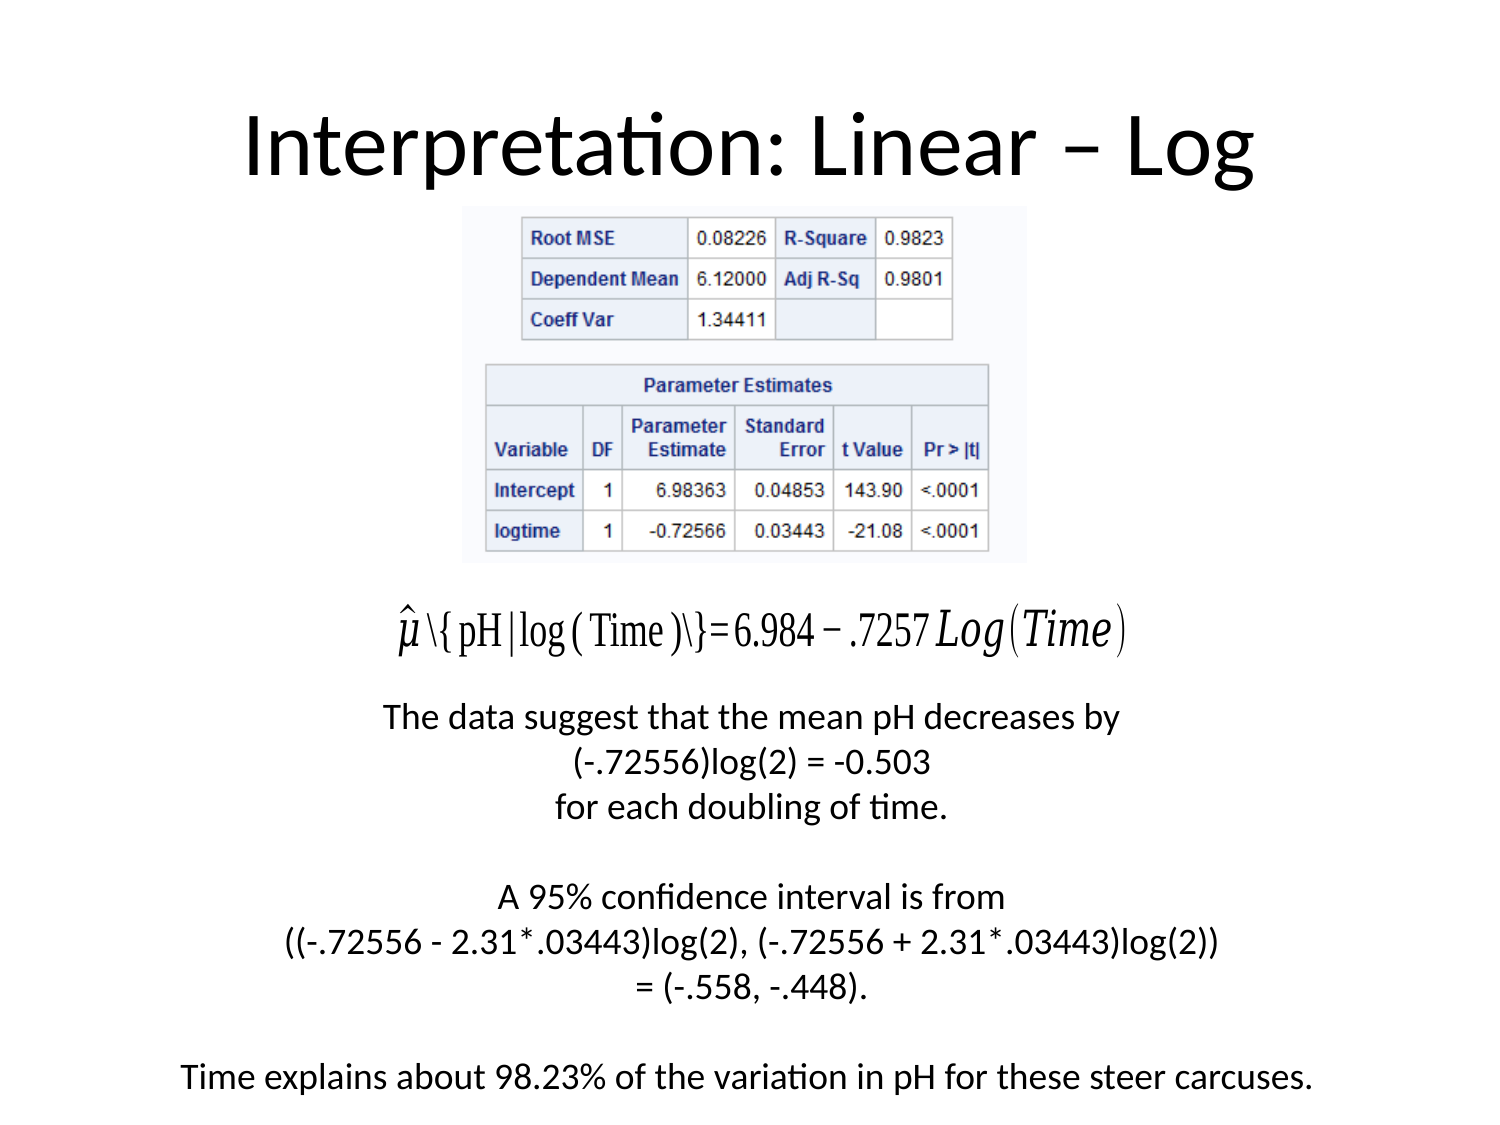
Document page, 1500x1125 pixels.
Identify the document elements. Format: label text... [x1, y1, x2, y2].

text_box The data suggest that the mean pH decreases by (-.72556)log(2) = -0.503 for each doubling of time. A 95% confidence interval is from ((-.72556 - 2.31*.03443)log(2), (-.72556 + 2.31*.03443)log(2)) = (-.558, -.448). Time explains about 98.23% of the variation in pH for these steer carcuses. [49, 684, 1463, 1105]
picture [462, 206, 1027, 563]
title Interpretation: Linear – Log [75, 45, 1425, 233]
